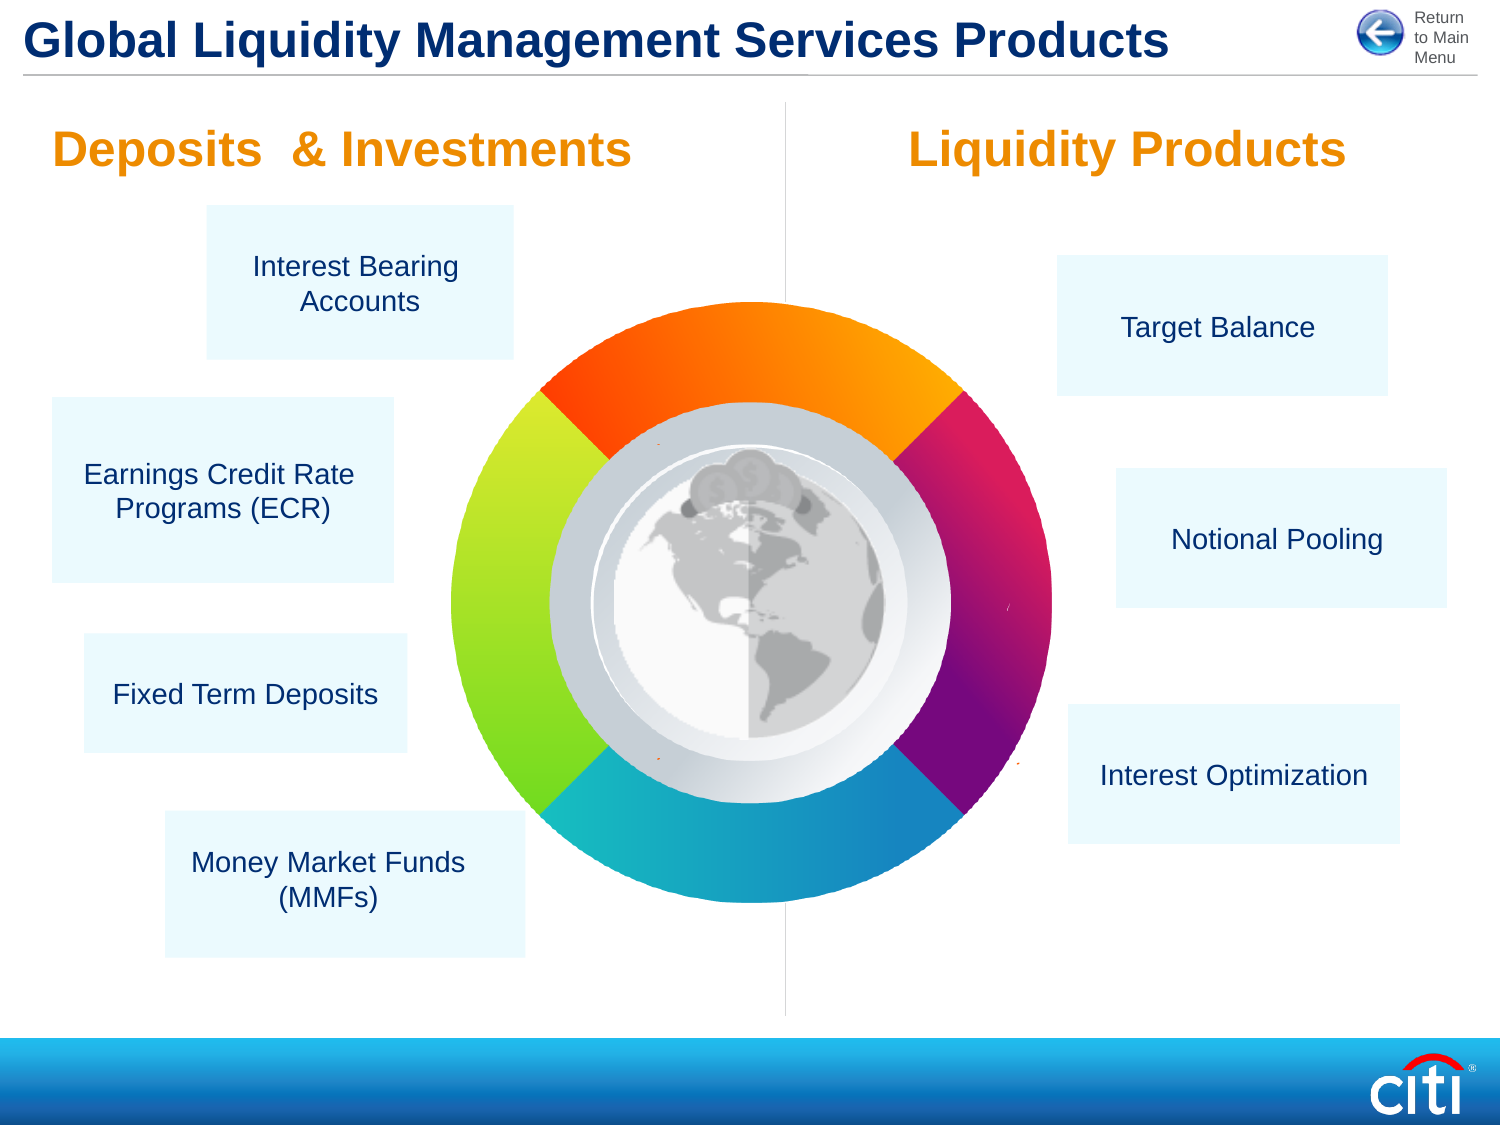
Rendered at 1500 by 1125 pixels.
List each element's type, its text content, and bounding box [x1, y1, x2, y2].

text_box Deposits & Investments [37, 108, 727, 184]
picture [450, 302, 1052, 903]
text_box Interest Bearing Accounts [206, 205, 514, 360]
title Global Liquidity Management Services Products [22, 6, 1338, 70]
text_box Notional Pooling [1116, 468, 1447, 608]
text_box Interest Optimization [1068, 704, 1400, 844]
picture [1340, 3, 1424, 64]
text_box Return to Main Menu [1399, 0, 1500, 75]
text_box Earnings Credit Rate Programs (ECR) [53, 397, 394, 583]
picture [0, 1038, 1500, 1125]
text_box Target Balance [1057, 255, 1388, 396]
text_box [164, 810, 526, 958]
text_box Fixed Term Deposits [84, 633, 408, 753]
text_box Liquidity Products [893, 108, 1363, 184]
